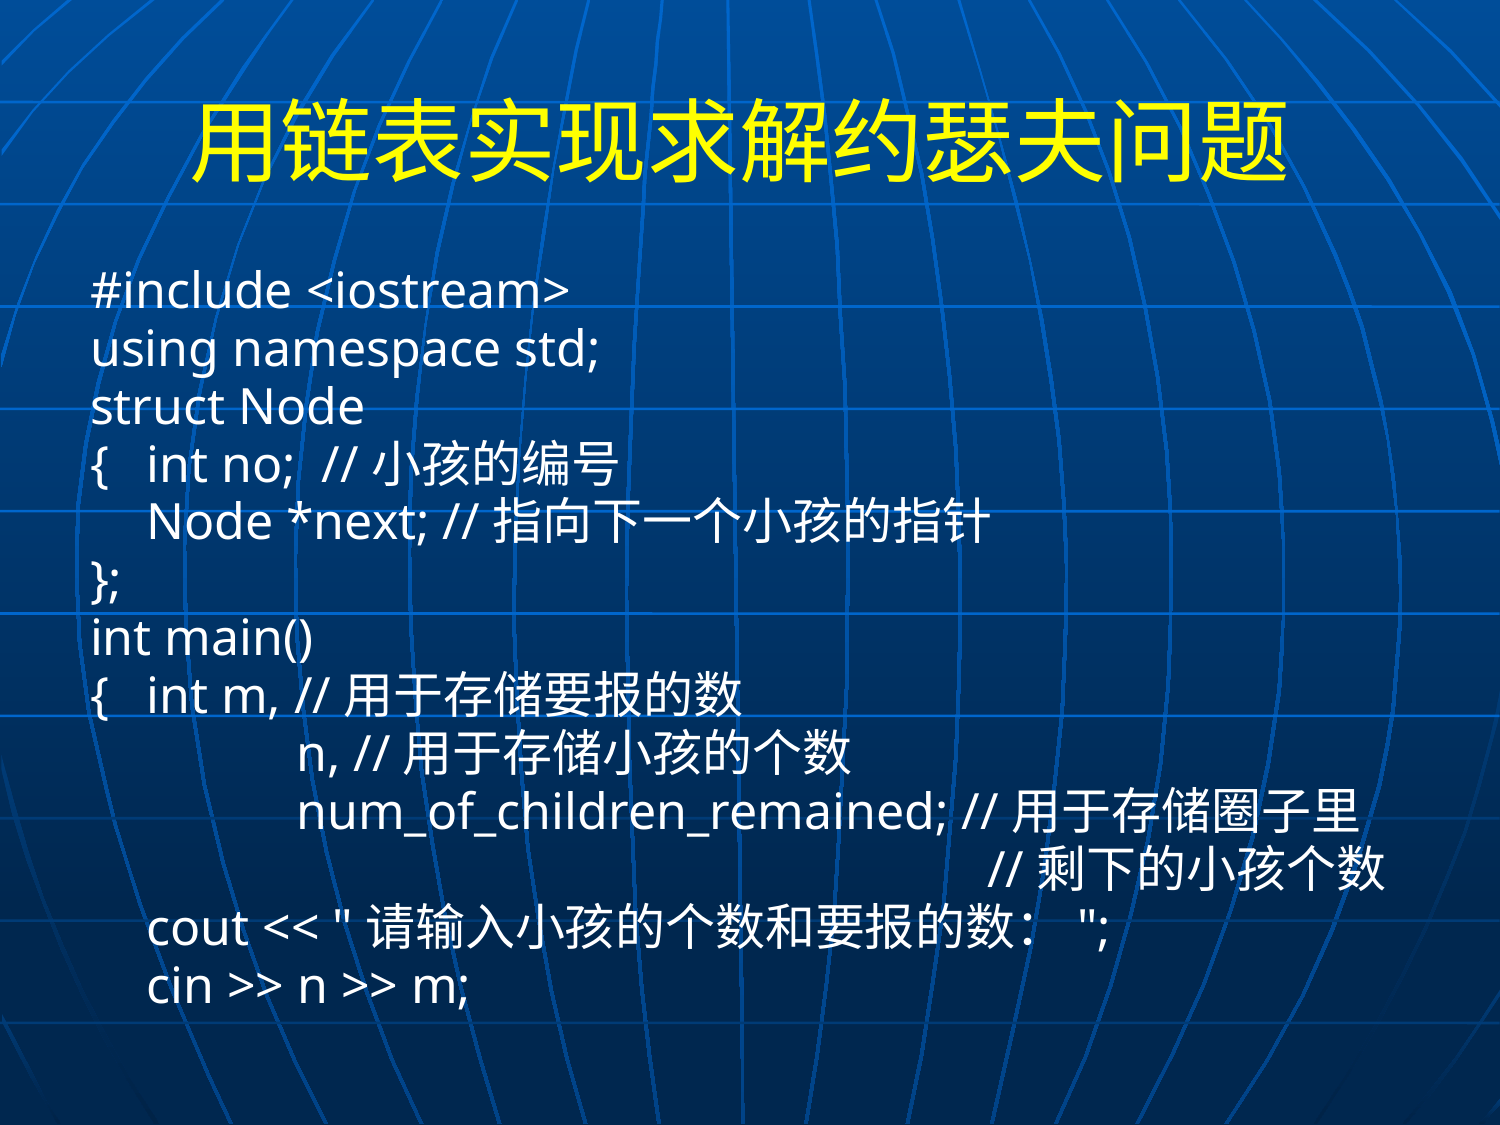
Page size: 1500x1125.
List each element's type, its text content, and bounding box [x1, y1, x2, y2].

list #include <iostream> using namespace std; struct Node { int no; //小孩的编号 Node *next; //指向下一个小孩的指针 }; int main() { int m, //用于存储要报的数 n, //用于存储小孩的个数 num_of_children_remained; //用于存储圈子里 //剩下的小孩个数 cout << "请输入小孩的个数和要报的数："; cin >> n >> m; [75, 262, 1425, 1094]
title 用链表实现求解约瑟夫问题 [75, 45, 1425, 233]
